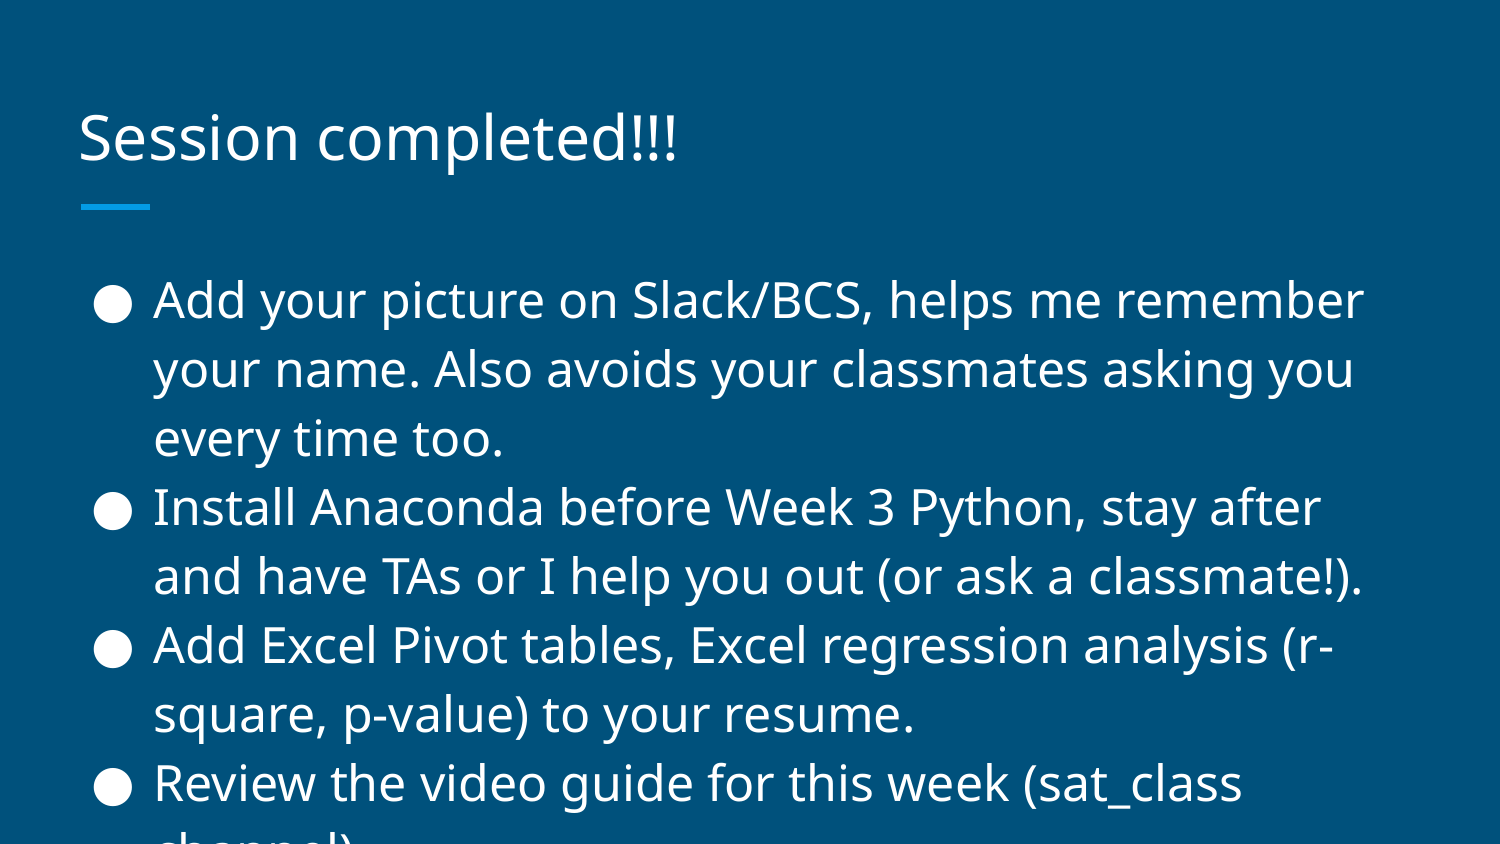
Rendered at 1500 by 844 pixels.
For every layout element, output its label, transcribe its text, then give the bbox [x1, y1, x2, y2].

list Add your picture on Slack/BCS, helps me remember your name. Also avoids your classmates asking you every time too. Install Anaconda before Week 3 Python, stay after and have TAs or I help you out (or ask a classmate!). Add Excel Pivot tables, Excel regression analysis (r-square, p-value) to your resume. Review the video guide for this week (sat_class channel). [63, 244, 1437, 750]
title Session completed!!! [63, 75, 1437, 188]
